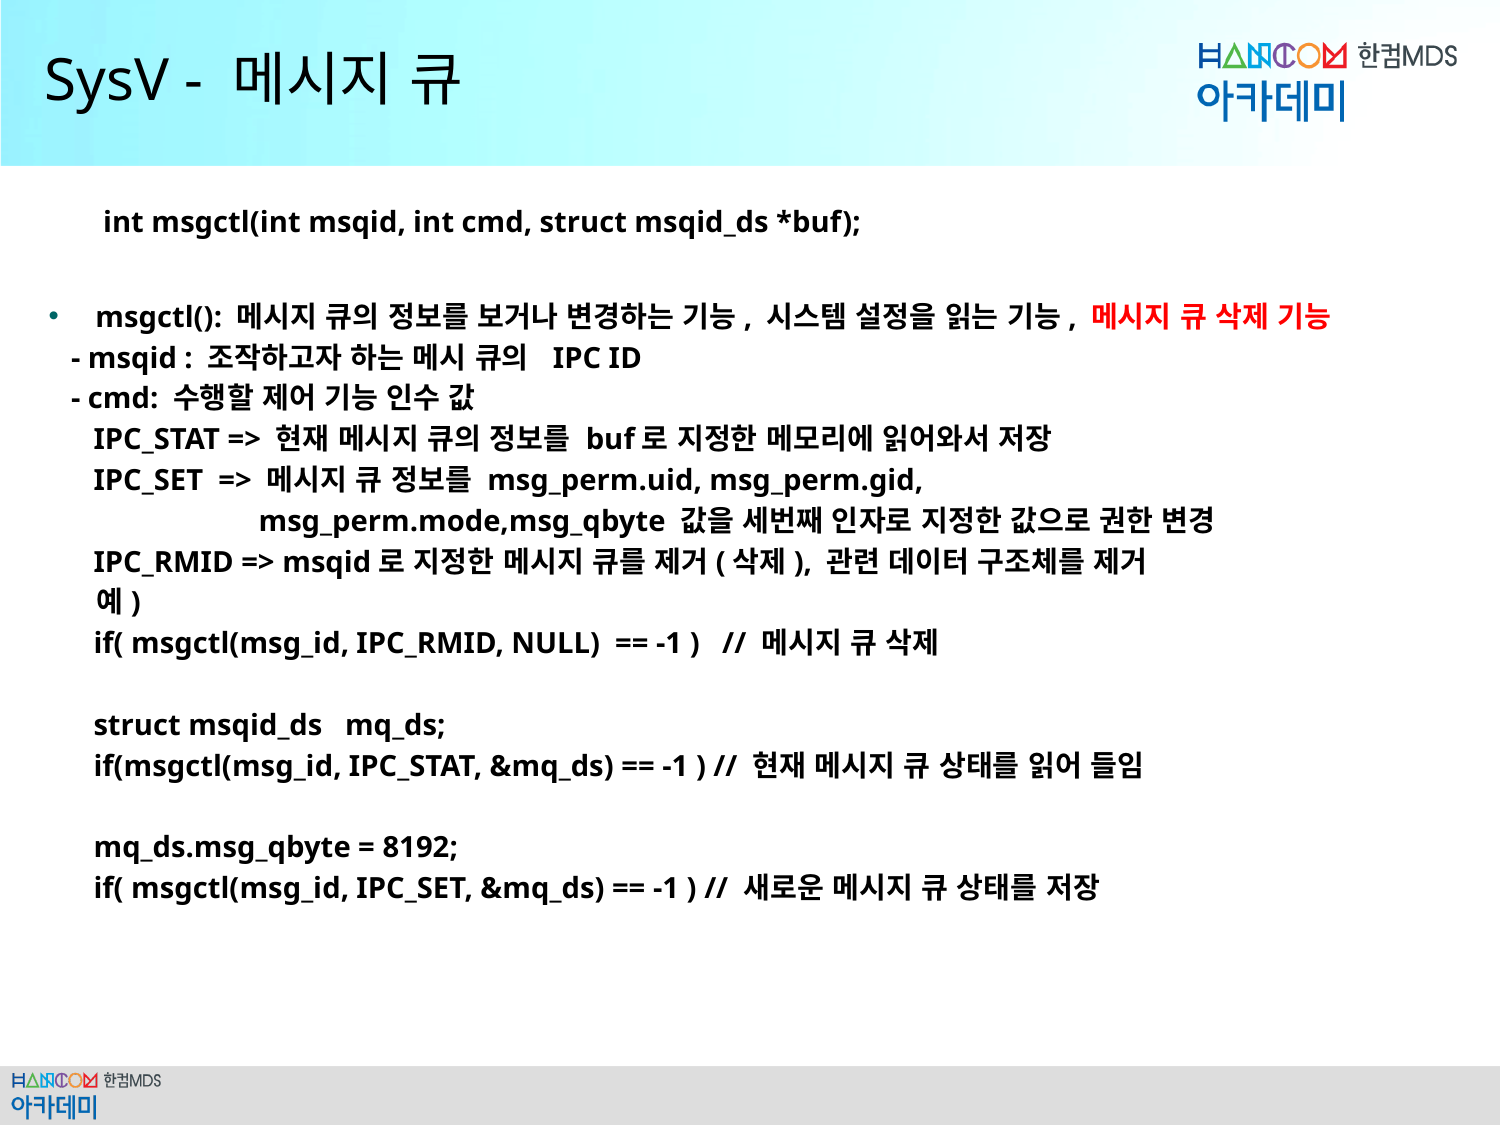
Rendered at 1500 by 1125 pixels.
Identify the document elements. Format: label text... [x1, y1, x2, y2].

picture [11, 1072, 161, 1120]
text_box msgctl(): 메시지 큐의 정보를 보거나 변경하는 기능, 시스템 설정을 읽는 기능, 메시지 큐 삭제 기능 - msqid : 조작하고자 하는 메시 큐의 IPC ID - cmd: 수행할 제어 기능 인수 값 IPC_STAT => 현재 메시지 큐의 정보를 buf로 지정한 메모리에 읽어와서 저장 IPC_SET => 메시지 큐 정보를 msg_perm.uid, msg_perm.gid, msg_perm.mode,msg_qbyte 값을 세번째 인자로 지정한 값으로 권한 변경 IPC_RMID => msqid로 지정한 메시지 큐를 제거(삭제), 관련 데이터 구조체를 제거 예) if( msgctl(msg_id, IPC_RMID, NULL) == -1 ) // 메시지 큐 삭제 struct msqid_ds mq_ds; if(msgctl(msg_id, IPC_STAT, &mq_ds) == -1 ) // 현재 메시지 큐 상태를 읽어 들임 mq_ds.msg_qbyte = 8192; if( msgctl(msg_id, IPC_SET, &mq_ds) == -1 ) // 새로운 메시지 큐 상태를 저장 [33, 290, 1487, 912]
title SysV - 메시지 큐 [29, 18, 1460, 135]
text_box int msgctl(int msqid, int cmd, struct msqid_ds *buf); [88, 196, 1081, 246]
picture [2, 0, 1500, 166]
